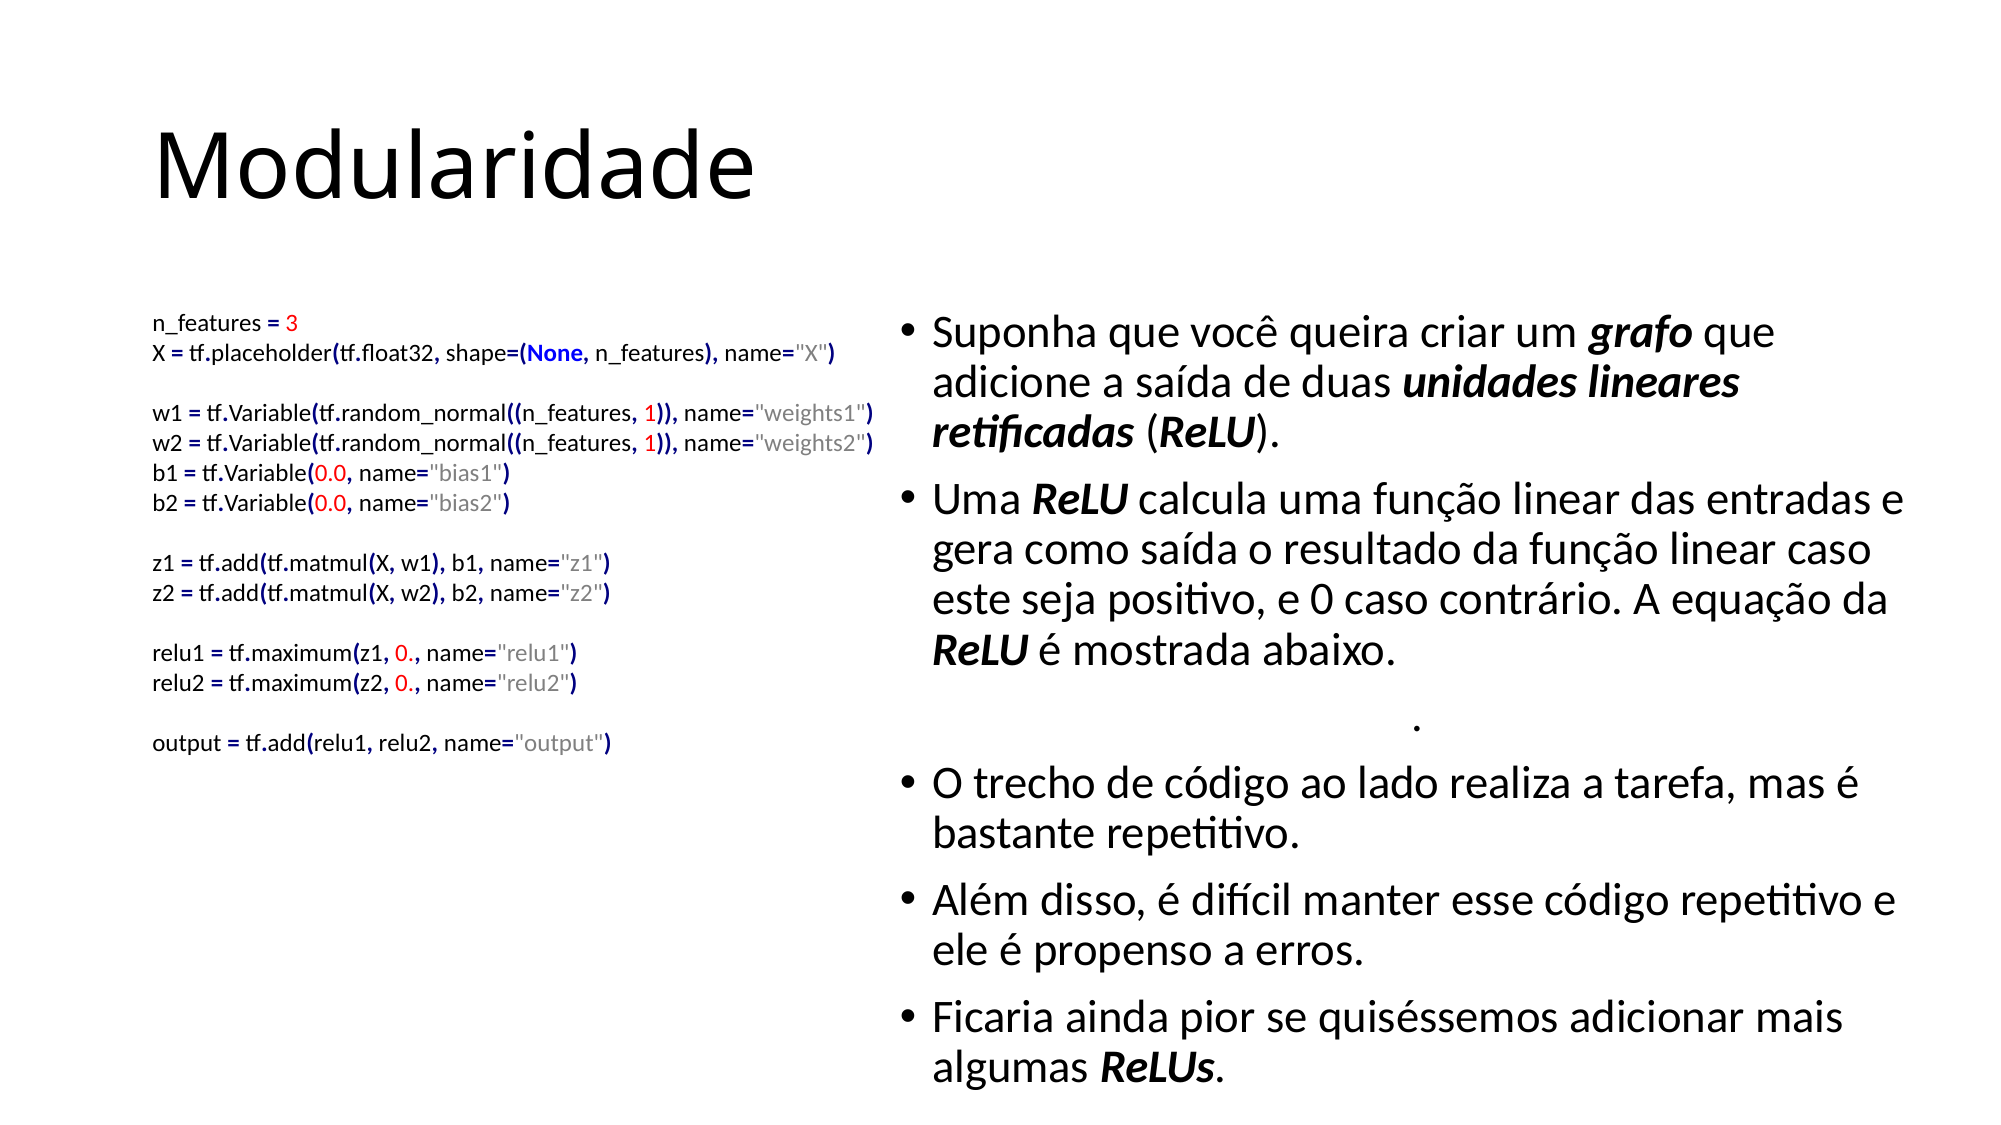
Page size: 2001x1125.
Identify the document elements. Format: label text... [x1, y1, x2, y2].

title Modularidade [137, 59, 1863, 278]
text_box n_features = 3 X = tf.placeholder(tf.float32, shape=(None, n_features), name="X") w1 = tf.Variable(tf.random_normal((n_features, 1)), name="weights1") w2 = tf.Variable(tf.random_normal((n_features, 1)), name="weights2") b1 = tf.Variable(0.0, name="bias1") b2 = tf.Variable(0.0, name="bias2") z1 = tf.add(tf.matmul(X, w1), b1, name="z1") z2 = tf.add(tf.matmul(X, w2), b2, name="z2") relu1 = tf.maximum(z1, 0., name="relu1") relu2 = tf.maximum(z2, 0., name="relu2") output = tf.add(relu1, relu2, name="output") [137, 299, 913, 764]
